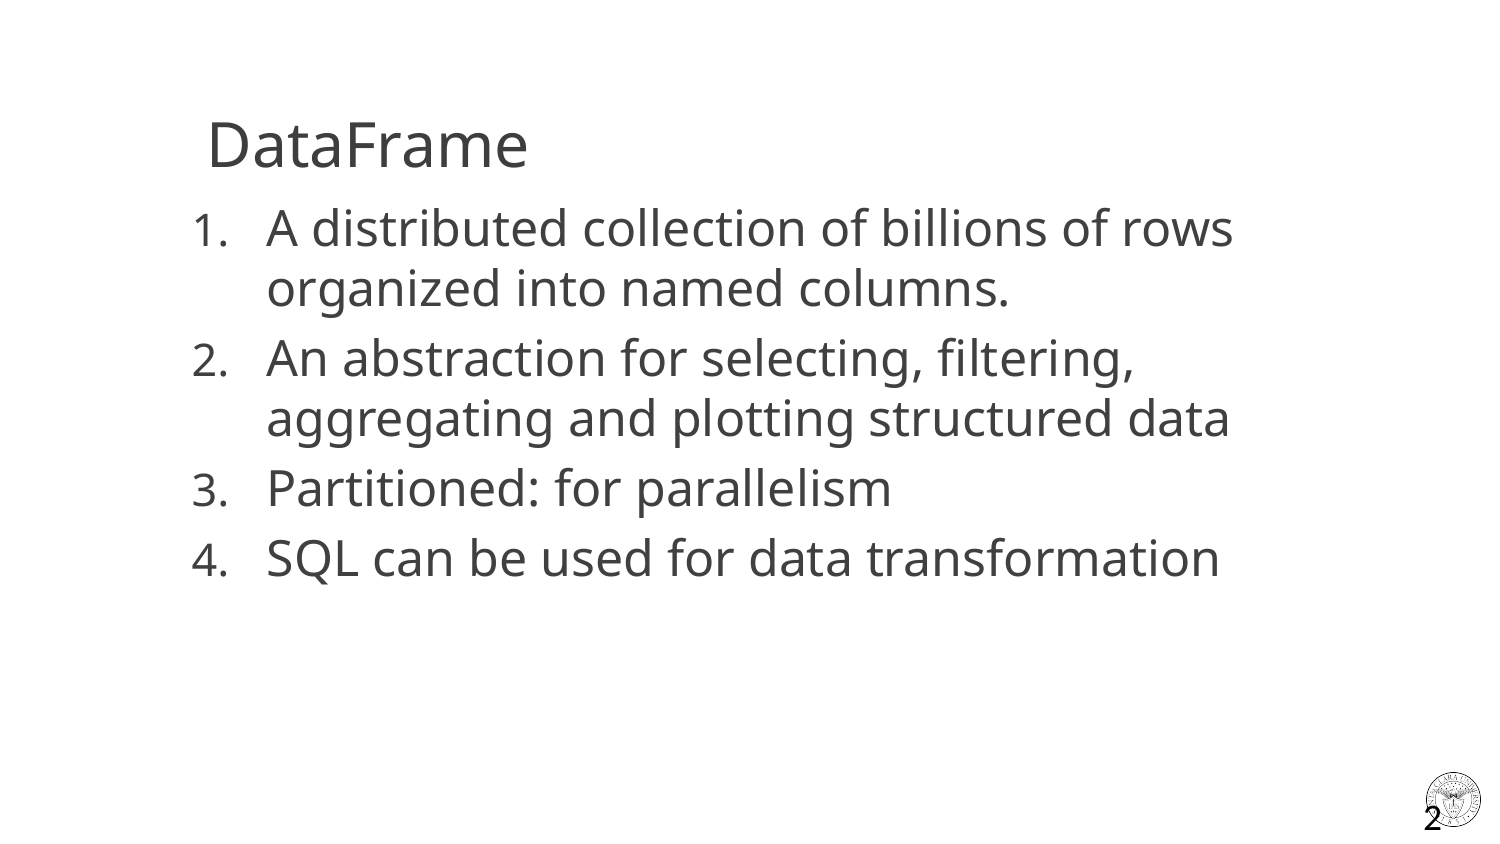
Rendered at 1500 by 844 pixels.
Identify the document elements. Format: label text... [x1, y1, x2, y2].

list DataFrame [191, 97, 1369, 189]
text_box A distributed collection of billions of rows organized into named columns. An abstraction for selecting, filtering, aggregating and plotting structured data Partitioned: for parallelism SQL can be used for data transformation [176, 188, 1354, 664]
slide_number 2 [1408, 785, 1500, 830]
picture [1426, 772, 1481, 785]
